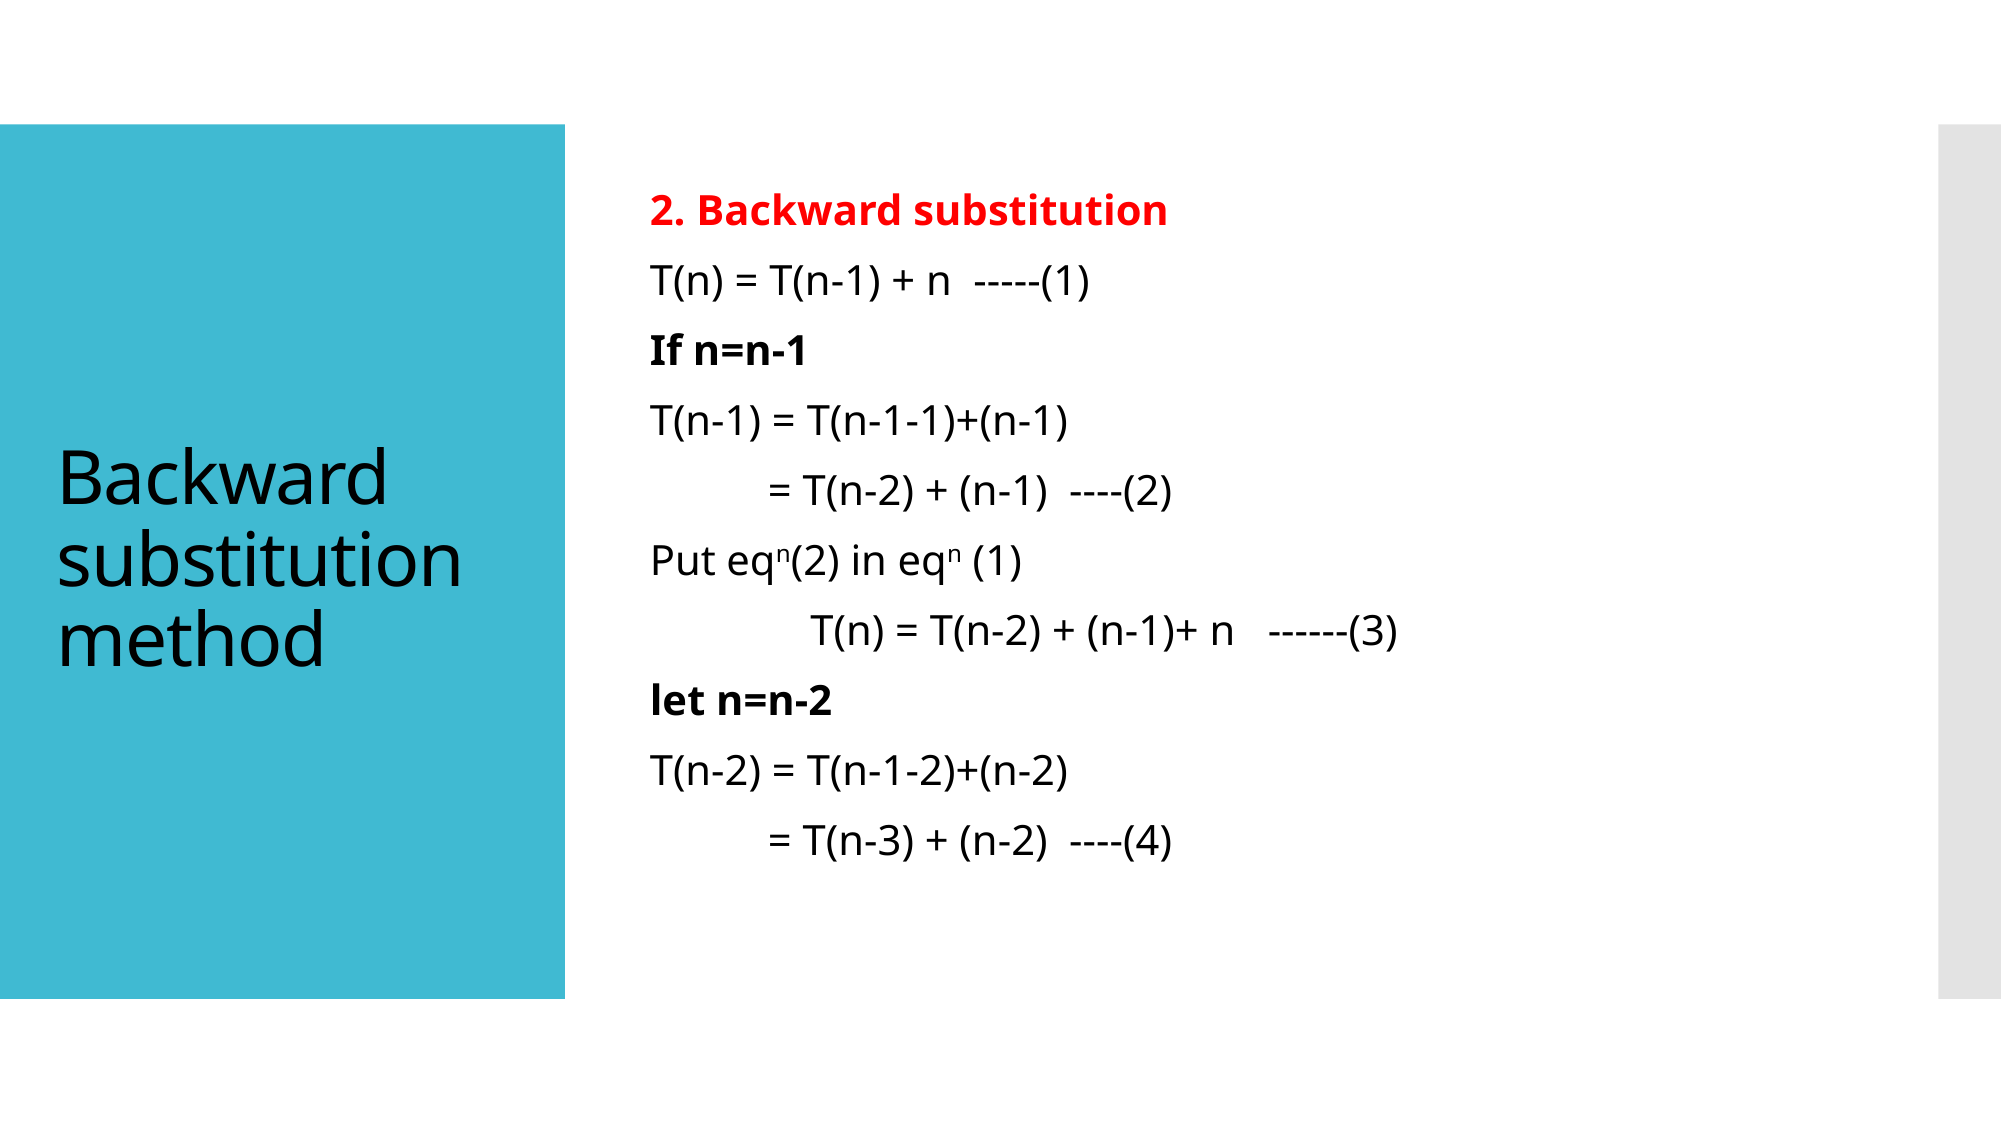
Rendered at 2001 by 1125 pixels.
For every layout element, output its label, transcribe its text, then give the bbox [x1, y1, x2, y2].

list 2. Backward substitution T(n) = T(n-1) + n -----(1) If n=n-1 T(n-1) = T(n-1-1)+(n-1) = T(n-2) + (n-1) ----(2) Put eqn(2) in eqn (1) T(n) = T(n-2) + (n-1)+ n ------(3) let n=n-2 T(n-2) = T(n-1-2)+(n-2) = T(n-3) + (n-2) ----(4) [634, 141, 1835, 982]
title Backward substitution method [41, 184, 525, 940]
